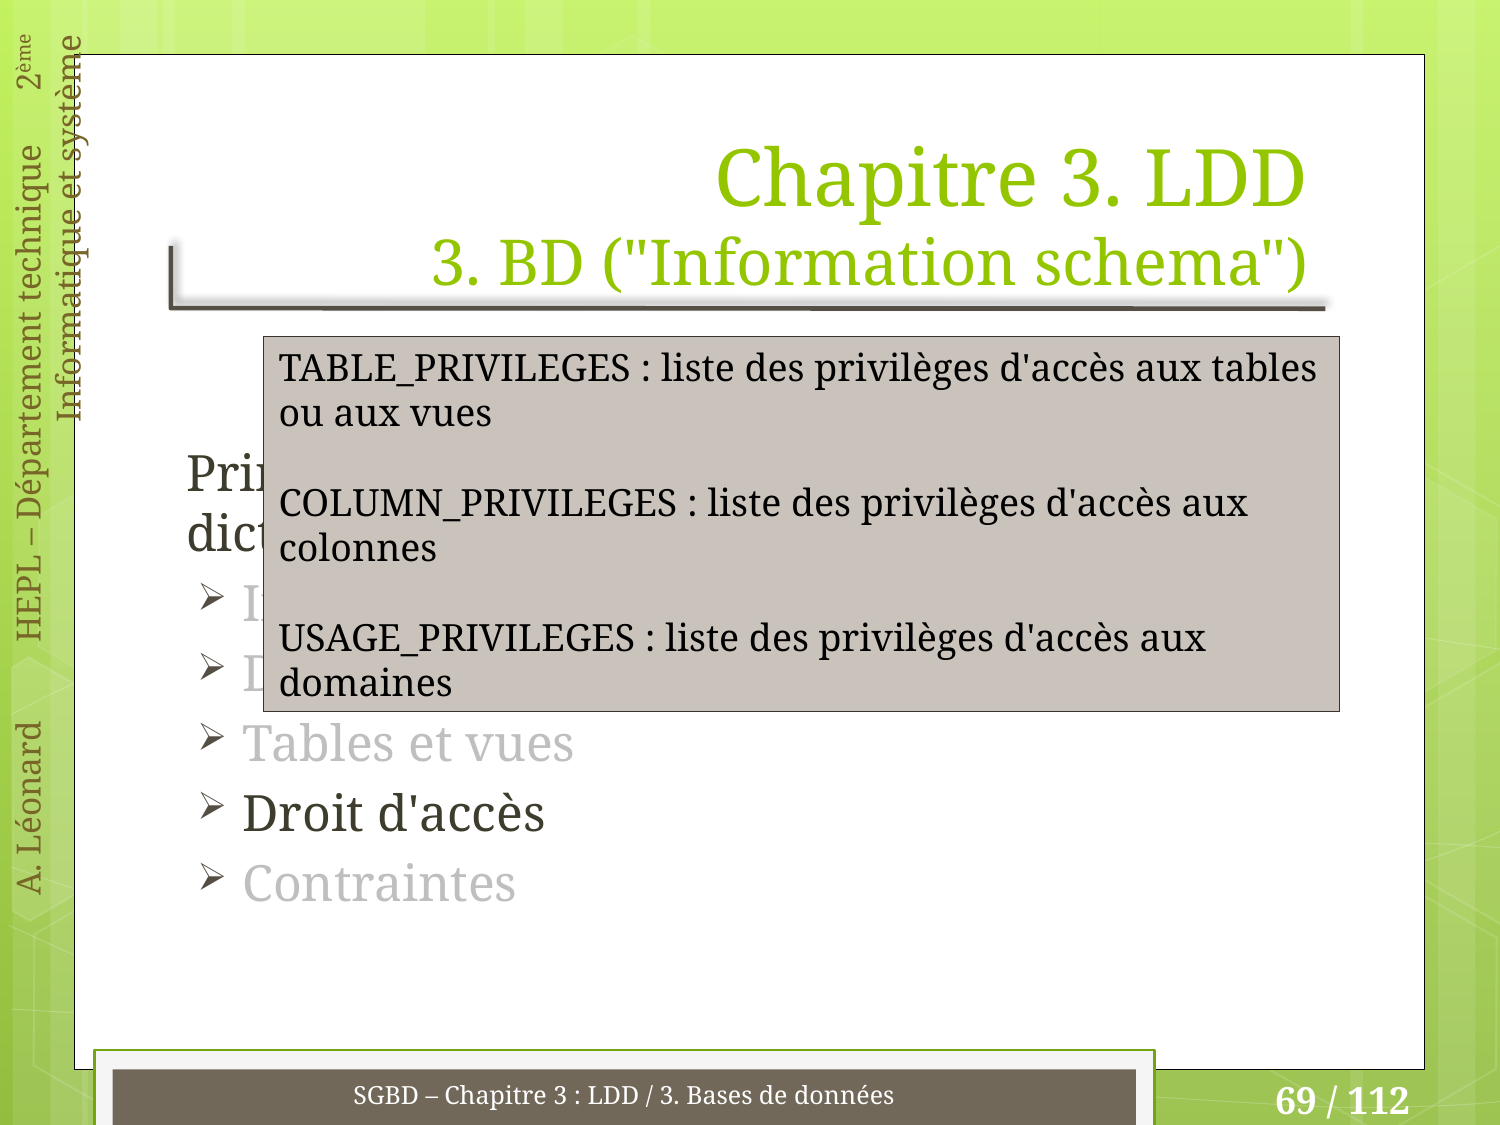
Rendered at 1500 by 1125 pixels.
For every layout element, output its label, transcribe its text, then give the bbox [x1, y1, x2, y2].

text_box TABLE_PRIVILEGES : liste des privilèges d'accès aux tables ou aux vues COLUMN_PRIVILEGES : liste des privilèges d'accès aux colonnes USAGE_PRIVILEGES : liste des privilèges d'accès aux domaines [263, 336, 1340, 712]
footer SGBD – Chapitre 3 : LDD / 3. Bases de données [112, 1067, 1136, 1125]
list Principales tables et vues contenues dans le dictionnaire : Informations générales sur la base Domaines et colonnes Tables et vues Droit d'accès Contraintes [171, 336, 1323, 1016]
title Chapitre 3. LDD 3. BD ("Information schema") [171, 118, 1324, 306]
